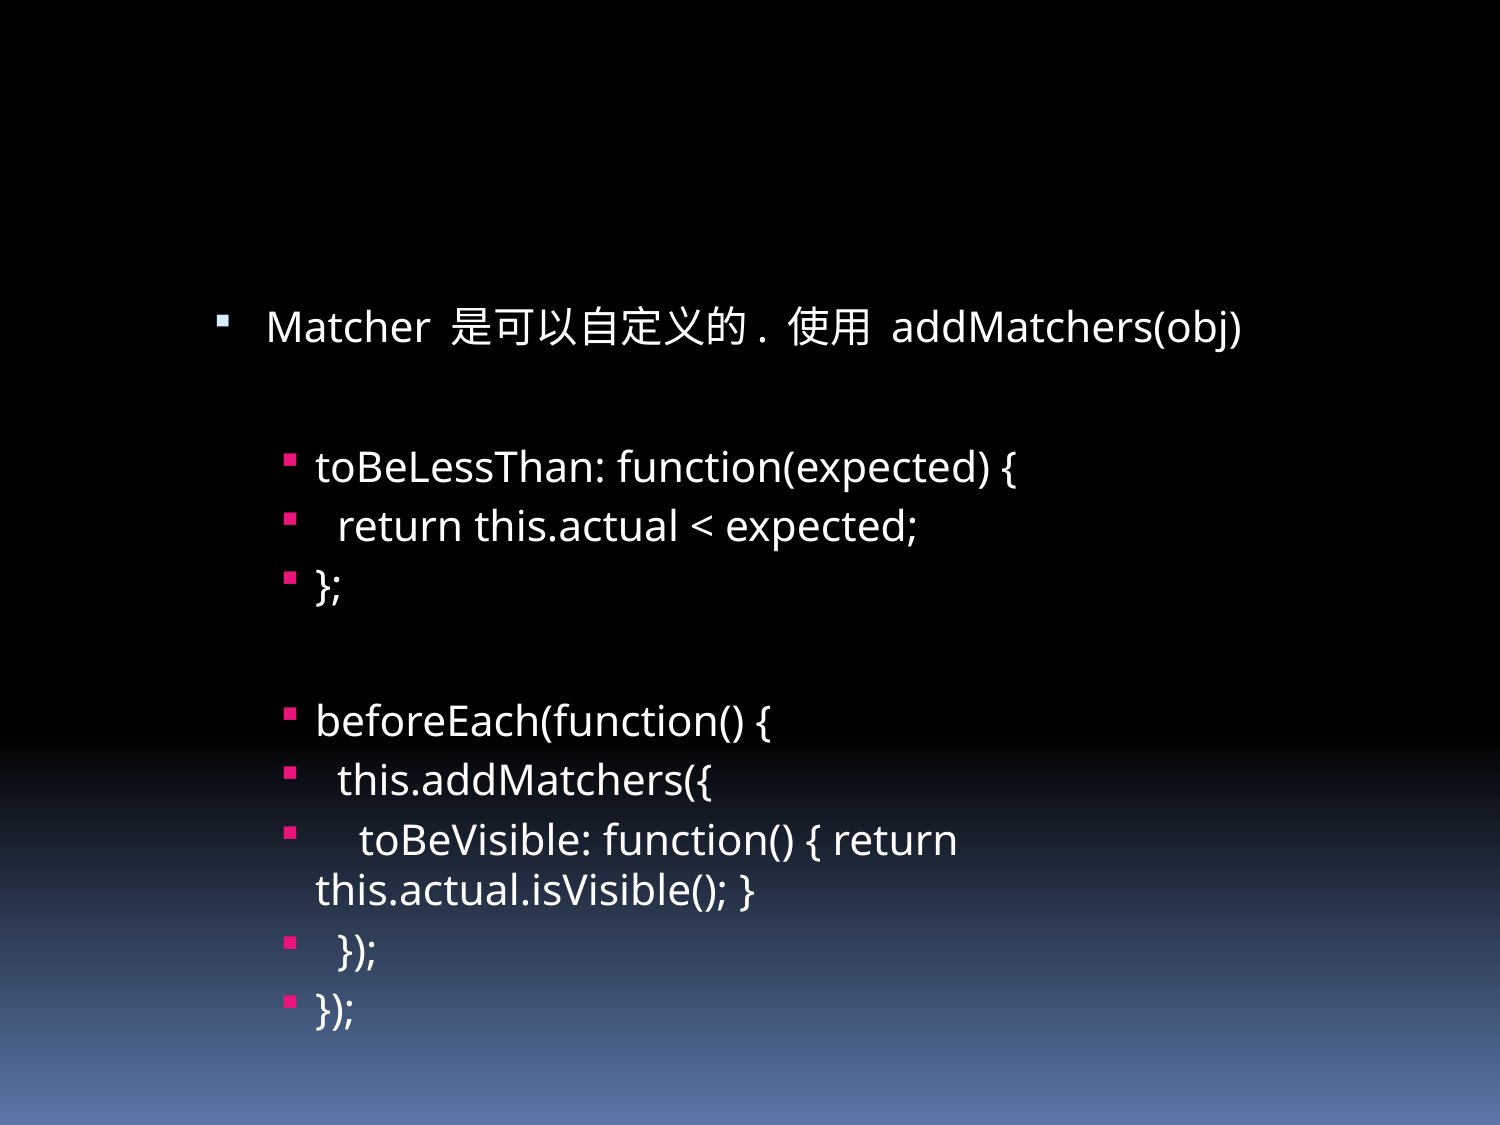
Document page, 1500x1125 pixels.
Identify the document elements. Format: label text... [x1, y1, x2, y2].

list Matcher 是可以自定义的. 使用 addMatchers(obj) toBeLessThan: function(expected) { return this.actual < expected; }; beforeEach(function() { this.addMatchers({ toBeVisible: function() { return this.actual.isVisible(); } }); }); [150, 292, 1425, 1043]
